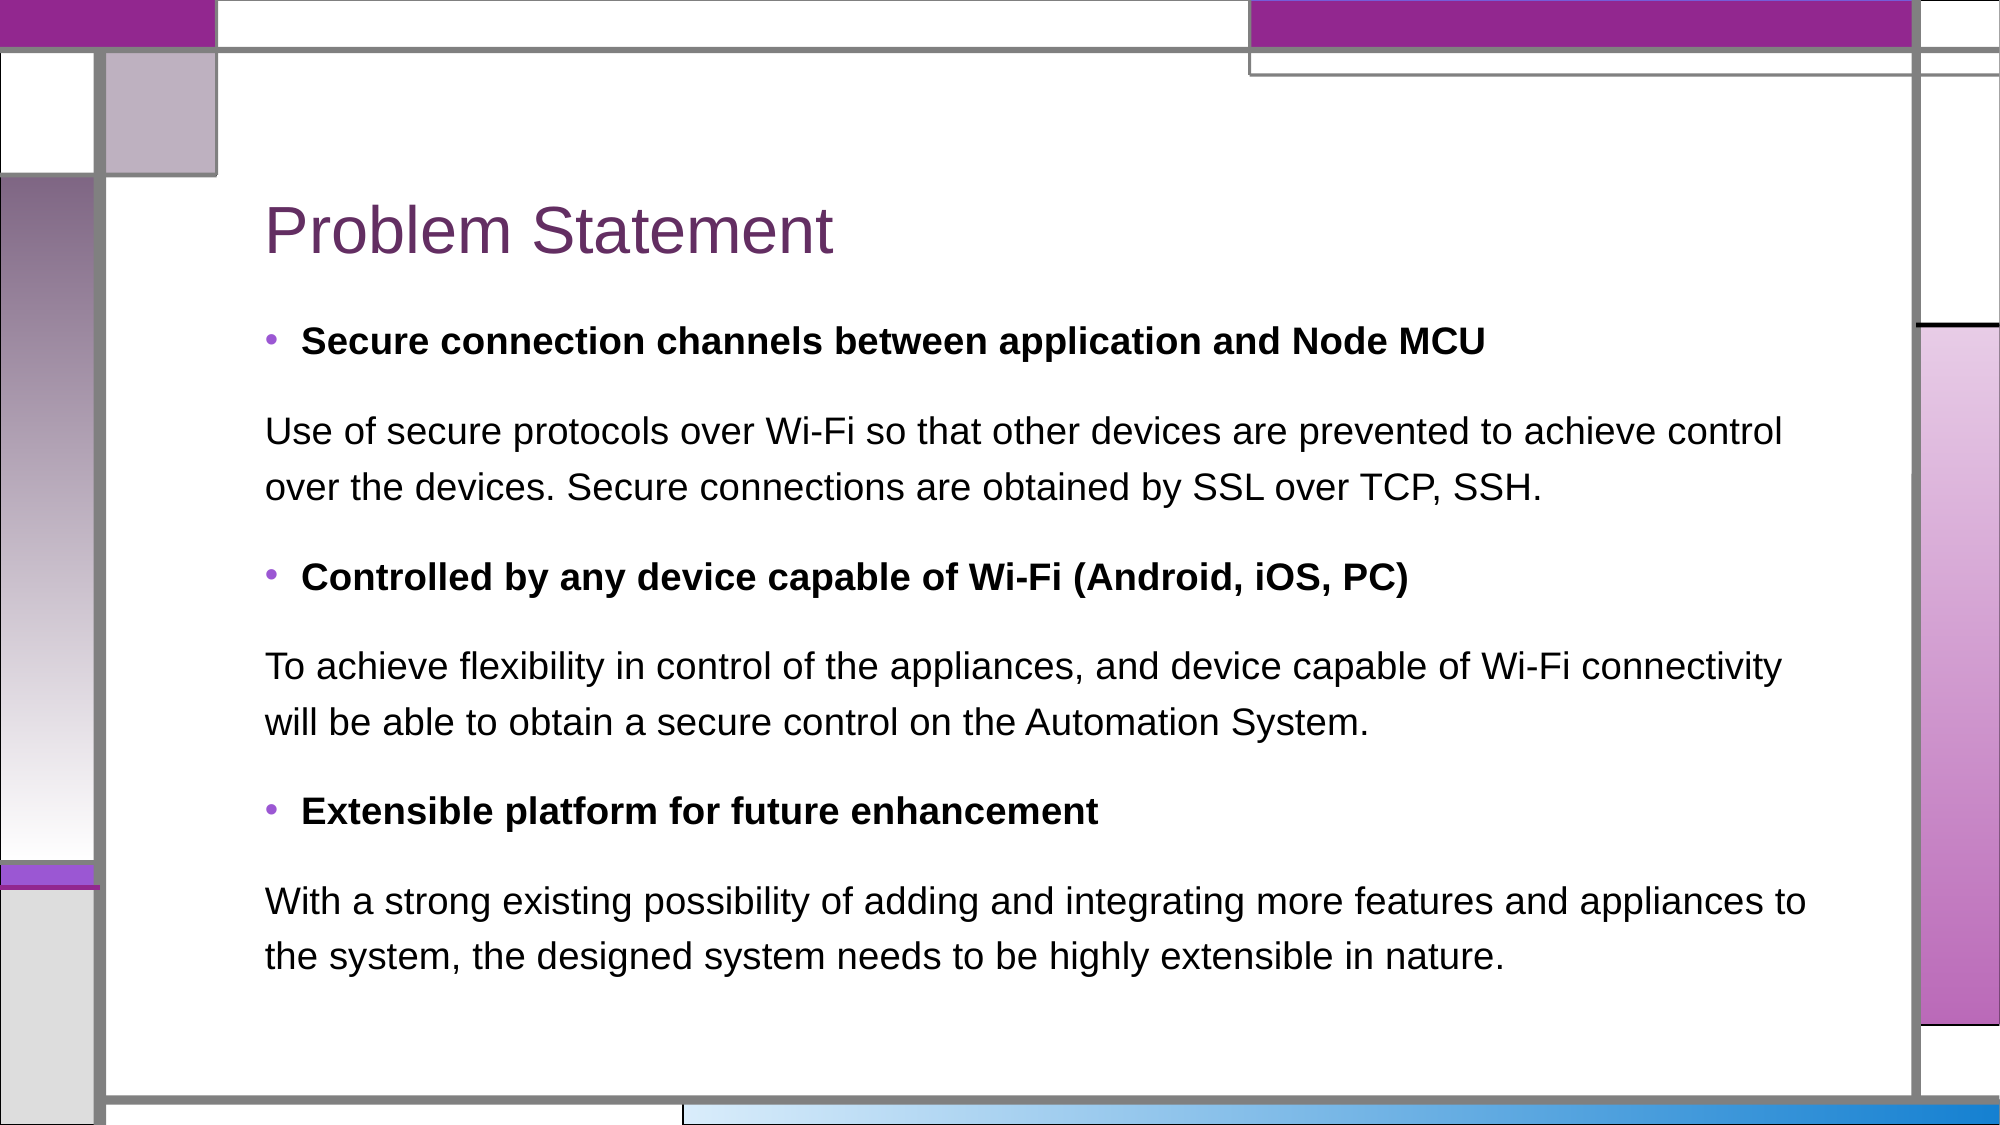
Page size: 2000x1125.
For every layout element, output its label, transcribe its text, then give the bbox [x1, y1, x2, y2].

list Secure connection channels between application and Node MCU Use of secure protocols over Wi-Fi so that other devices are prevented to achieve control over the devices. Secure connections are obtained by SSL over TCP, SSH. Controlled by any device capable of Wi-Fi (Android, iOS, PC) To achieve flexibility in control of the appliances, and device capable of Wi-Fi connectivity will be able to obtain a secure control on the Automation System. Extensible platform for future enhancement With a strong existing possibility of adding and integrating more features and appliances to the system, the designed system needs to be highly extensible in nature. [249, 299, 1825, 988]
title Problem Statement [249, 87, 1825, 275]
